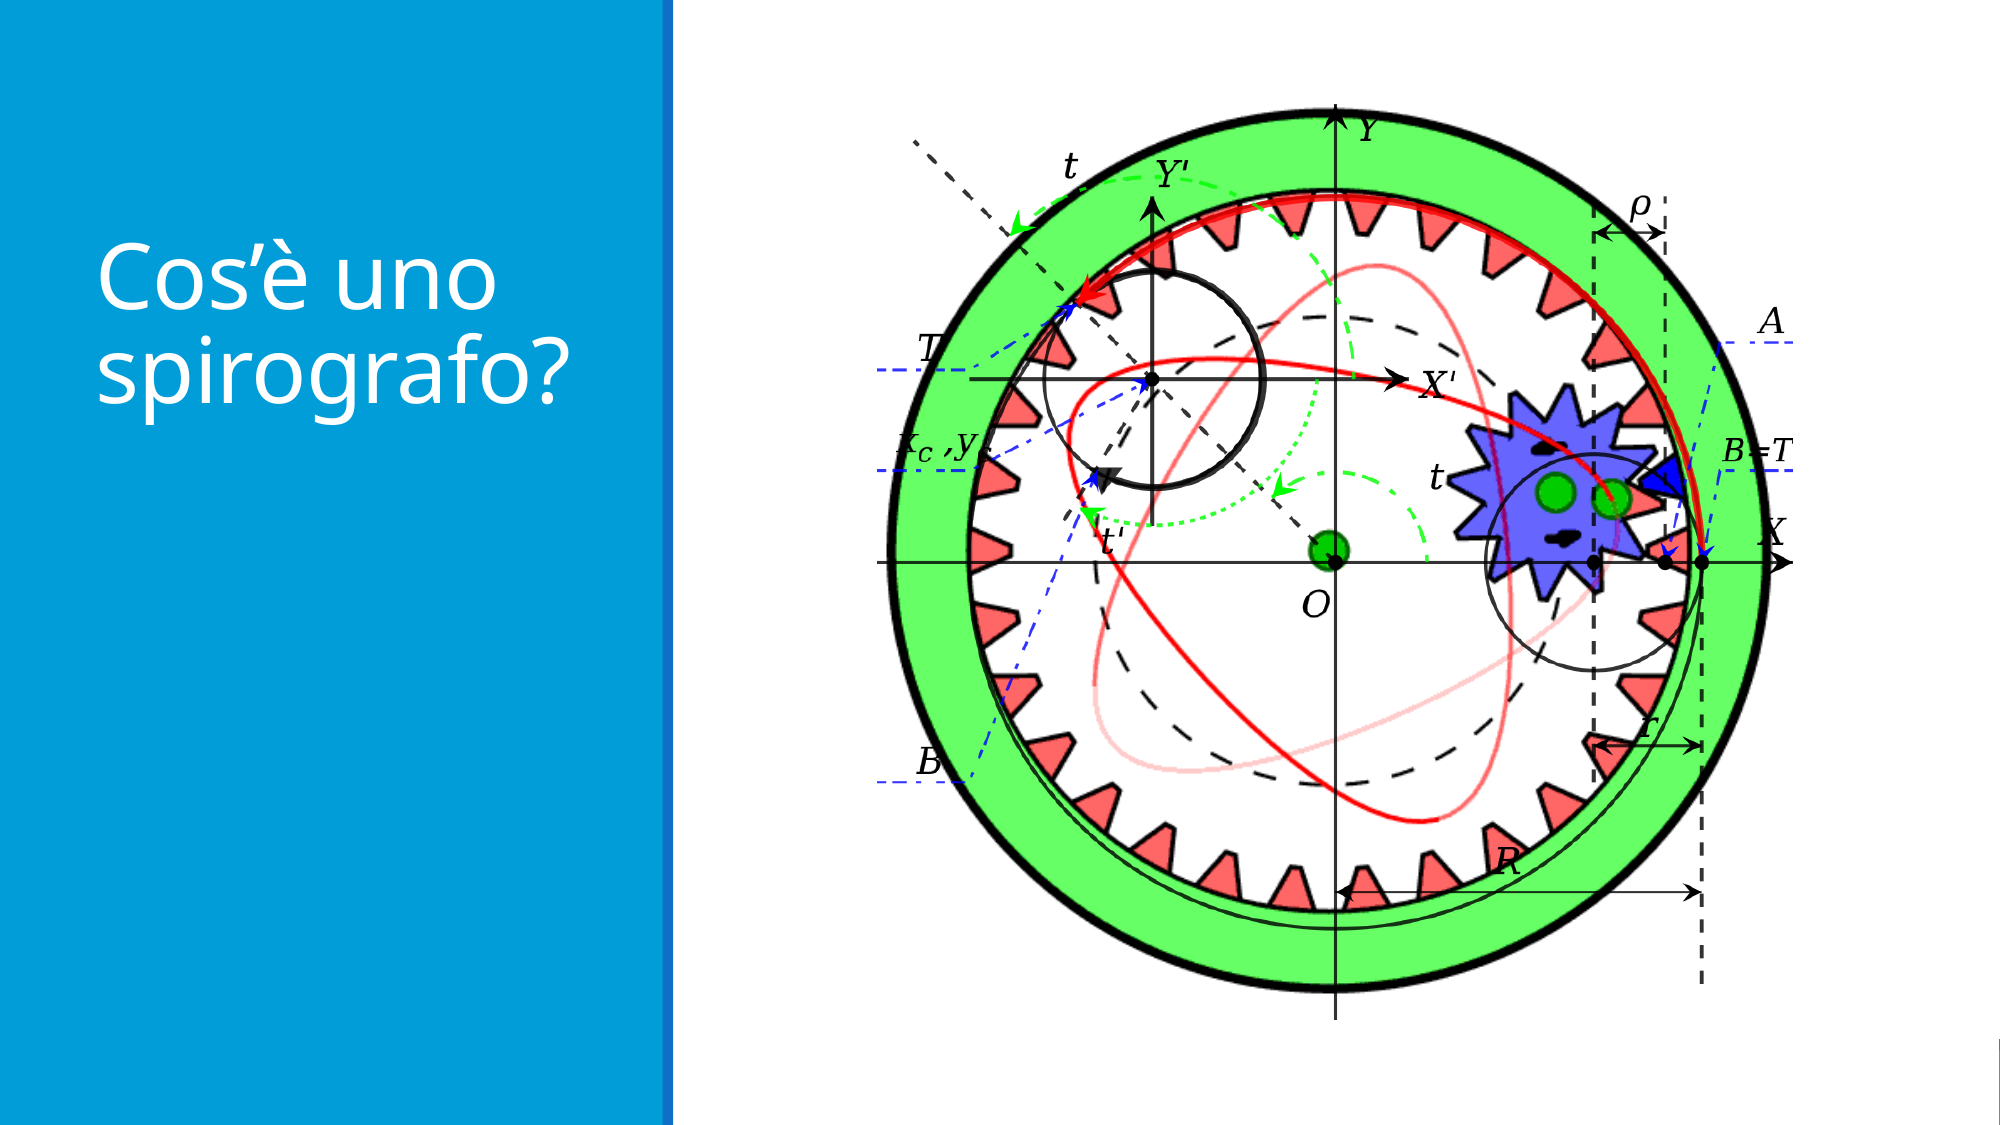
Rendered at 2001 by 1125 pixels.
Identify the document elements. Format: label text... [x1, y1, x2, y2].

text_box [0, 0, 661, 1125]
text_box [661, 0, 674, 1125]
title Cos’è uno spirografo? [80, 84, 587, 430]
text_box [674, 0, 2000, 1125]
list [849, 85, 1794, 1025]
picture [877, 104, 1794, 1021]
